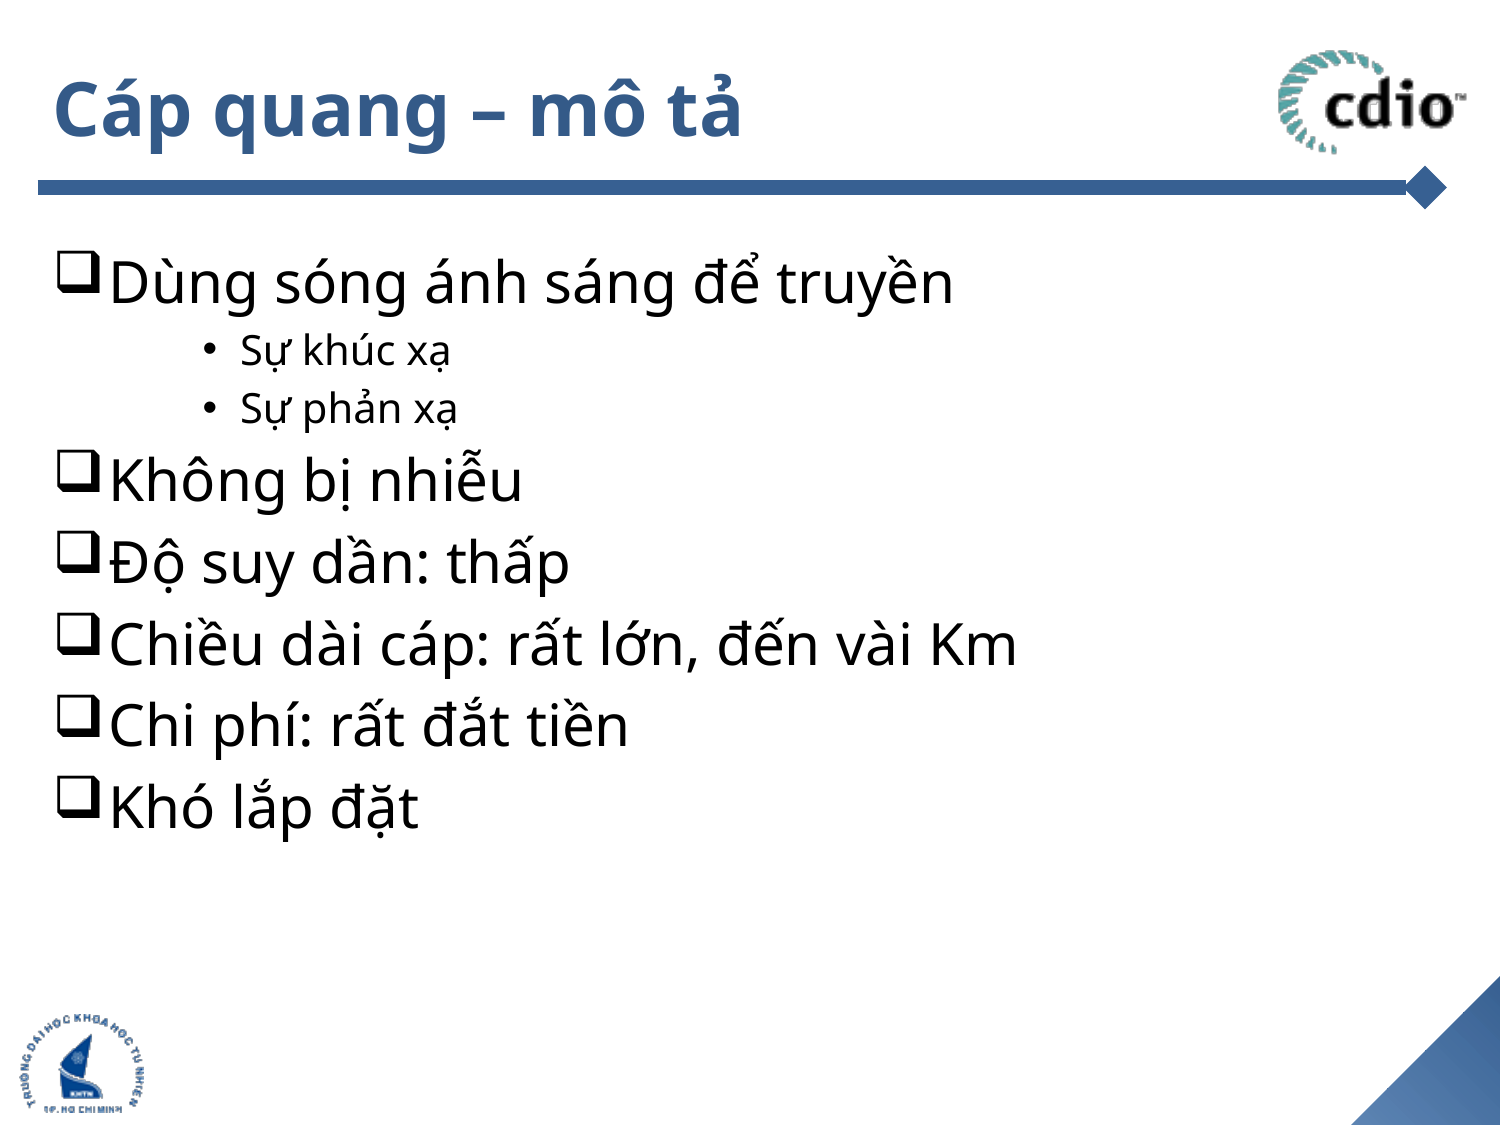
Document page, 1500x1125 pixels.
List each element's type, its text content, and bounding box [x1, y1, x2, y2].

list Dùng sóng ánh sáng để truyền Sự khúc xạ Sự phản xạ Không bị nhiễu Độ suy dần: thấp Chiều dài cáp: rất lớn, đến vài Km Chi phí: rất đắt tiền Khó lắp đặt [37, 237, 1450, 1038]
picture [18, 1014, 144, 1113]
title Cáp quang – mô tả [37, 12, 1473, 200]
